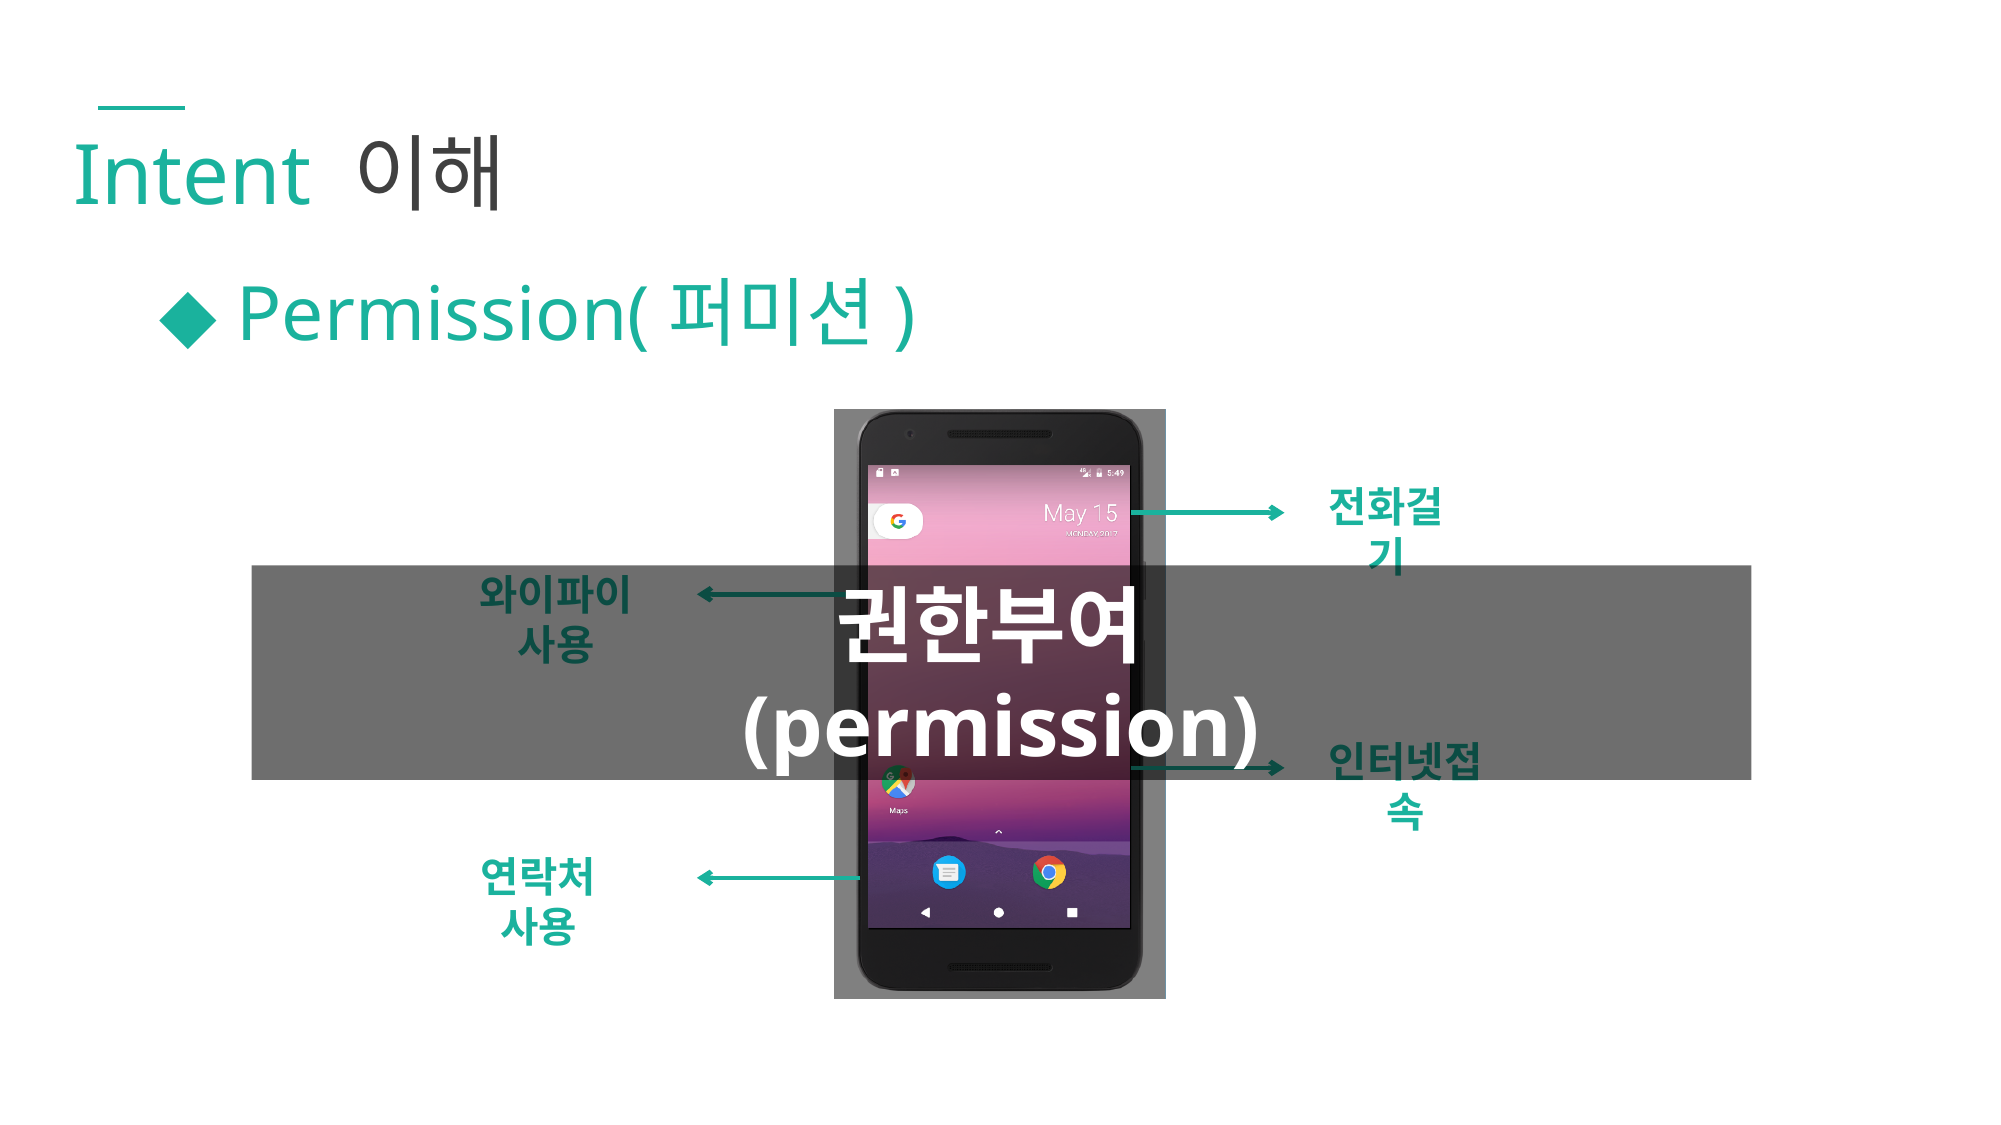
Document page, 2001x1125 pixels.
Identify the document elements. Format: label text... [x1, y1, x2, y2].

text_box Intent 이해 [58, 113, 521, 229]
text_box 연락처 사용 [423, 843, 654, 959]
text_box 인터넷접속 [1295, 780, 1517, 844]
text_box 권한부여 (permission) [251, 565, 834, 780]
picture [834, 409, 1166, 999]
text_box 권한부여 (permission) [1166, 565, 1752, 780]
text_box ◆ Permission(퍼미션) [144, 257, 931, 363]
text_box 와이파이 사용 [423, 561, 689, 565]
text_box 전화걸기 [1295, 473, 1478, 565]
